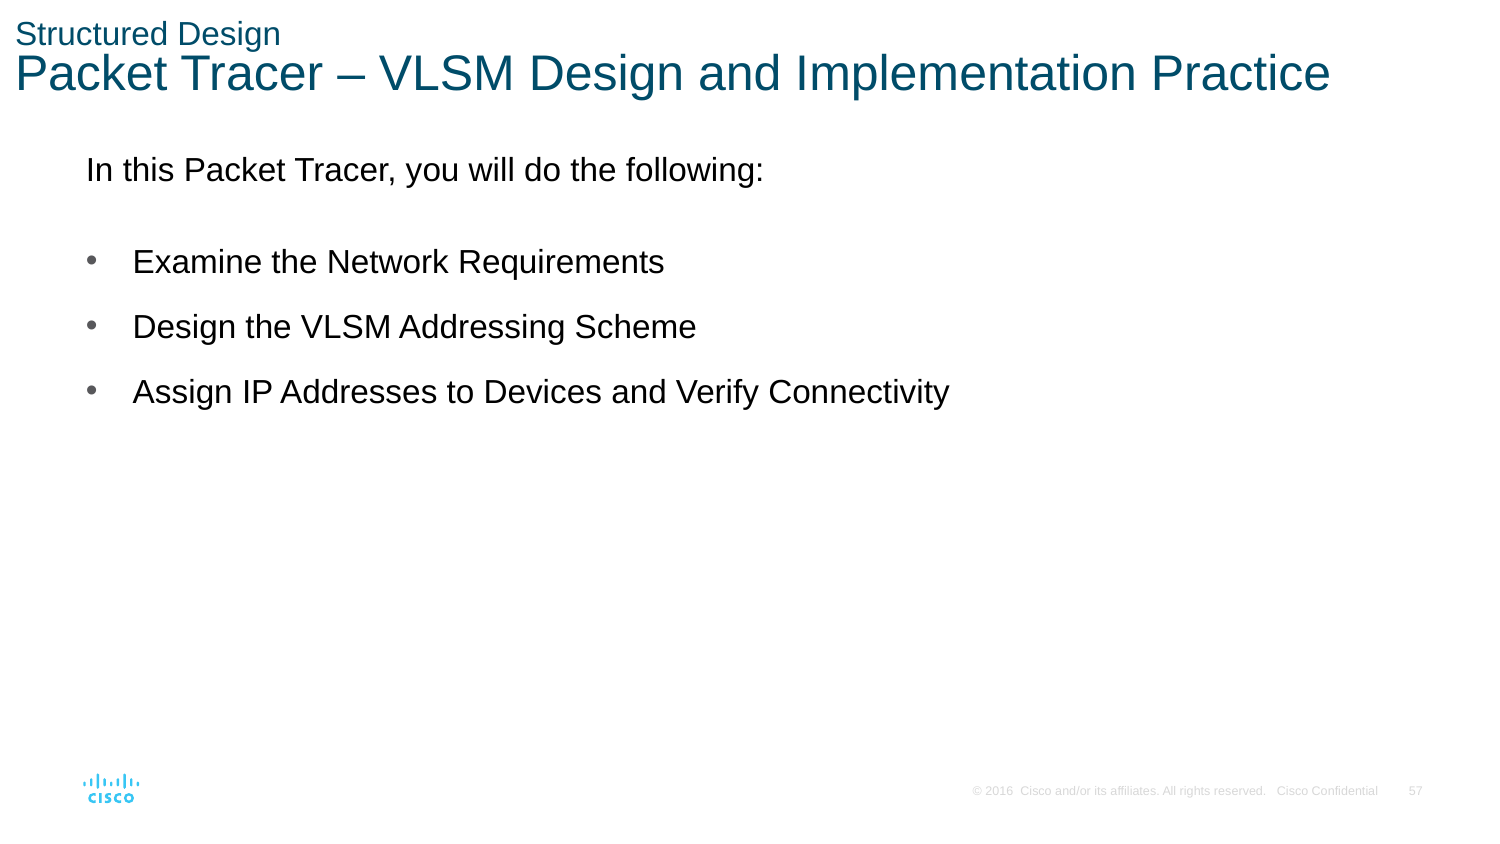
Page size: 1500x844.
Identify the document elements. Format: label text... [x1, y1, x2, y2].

title Structured Design Packet Tracer – VLSM Design and Implementation Practice [0, 0, 1369, 121]
list In this Packet Tracer, you will do the following: Examine the Network Requirements Design the VLSM Addressing Scheme Assign IP Addresses to Devices and Verify Connectivity [70, 140, 1430, 645]
